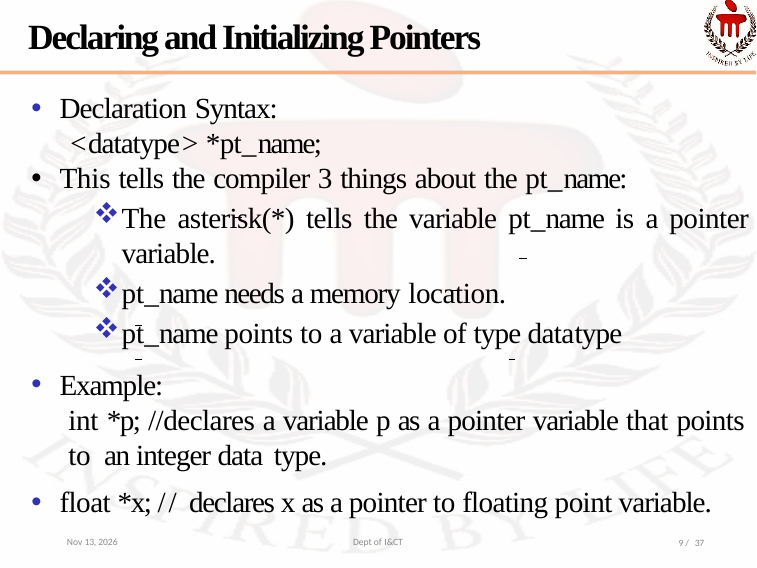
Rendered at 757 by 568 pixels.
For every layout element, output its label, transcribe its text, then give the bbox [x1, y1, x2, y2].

slide_number 9 / 37 [534, 376, 705, 568]
slide_number 4-Oct-22 [51, 526, 223, 557]
footer Dept of I&CT [250, 526, 506, 557]
text_box Declaration Syntax: <datatype> *pt_name; This tells the compiler 3 things about the pt_name: The asterisk(*) tells the variable pt_name is a pointer variable. pt_name needs a memory location. pt_name points to a variable of type datatype Example: int *p; //declares a variable p as a pointer variable that points to an integer data type. float *x; // declares x as a pointer to floating point variable. [15, 87, 749, 519]
picture [704, 0, 757, 67]
text_box Declaring and Initializing Pointers [26, 11, 596, 57]
